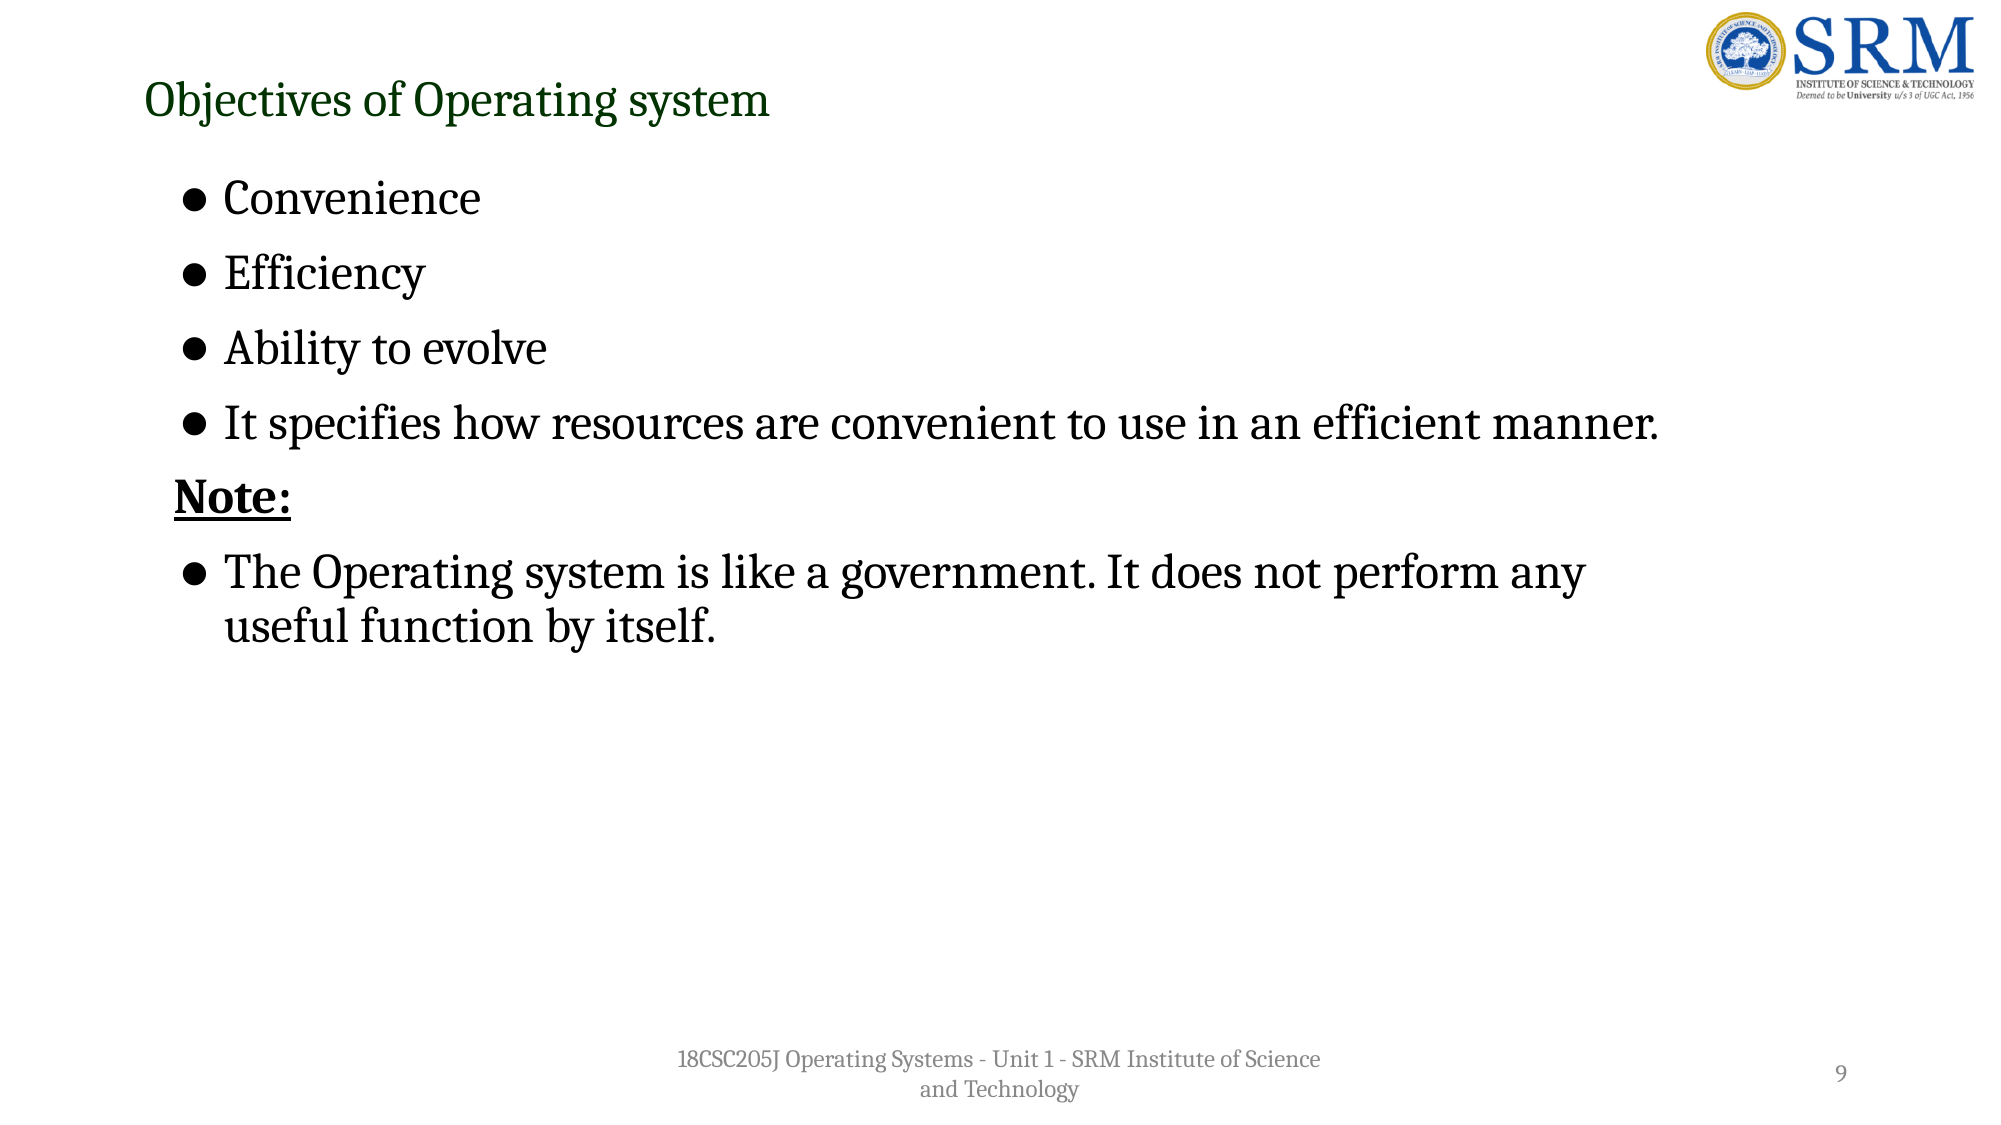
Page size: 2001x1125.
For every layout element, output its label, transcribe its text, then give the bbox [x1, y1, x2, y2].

picture [1706, 12, 1974, 101]
title Objectives of Operating system [129, 64, 1413, 135]
footer 18CSC205J Operating Systems - Unit 1 - SRM Institute of Science and Technology [662, 1042, 1338, 1103]
list Convenience Efficiency Ability to evolve It specifies how resources are convenient to use in an efficient manner. Note: The Operating system is like a government. It does not perform any useful function by itself. [144, 164, 1707, 668]
slide_number 9 [1412, 1042, 1863, 1103]
